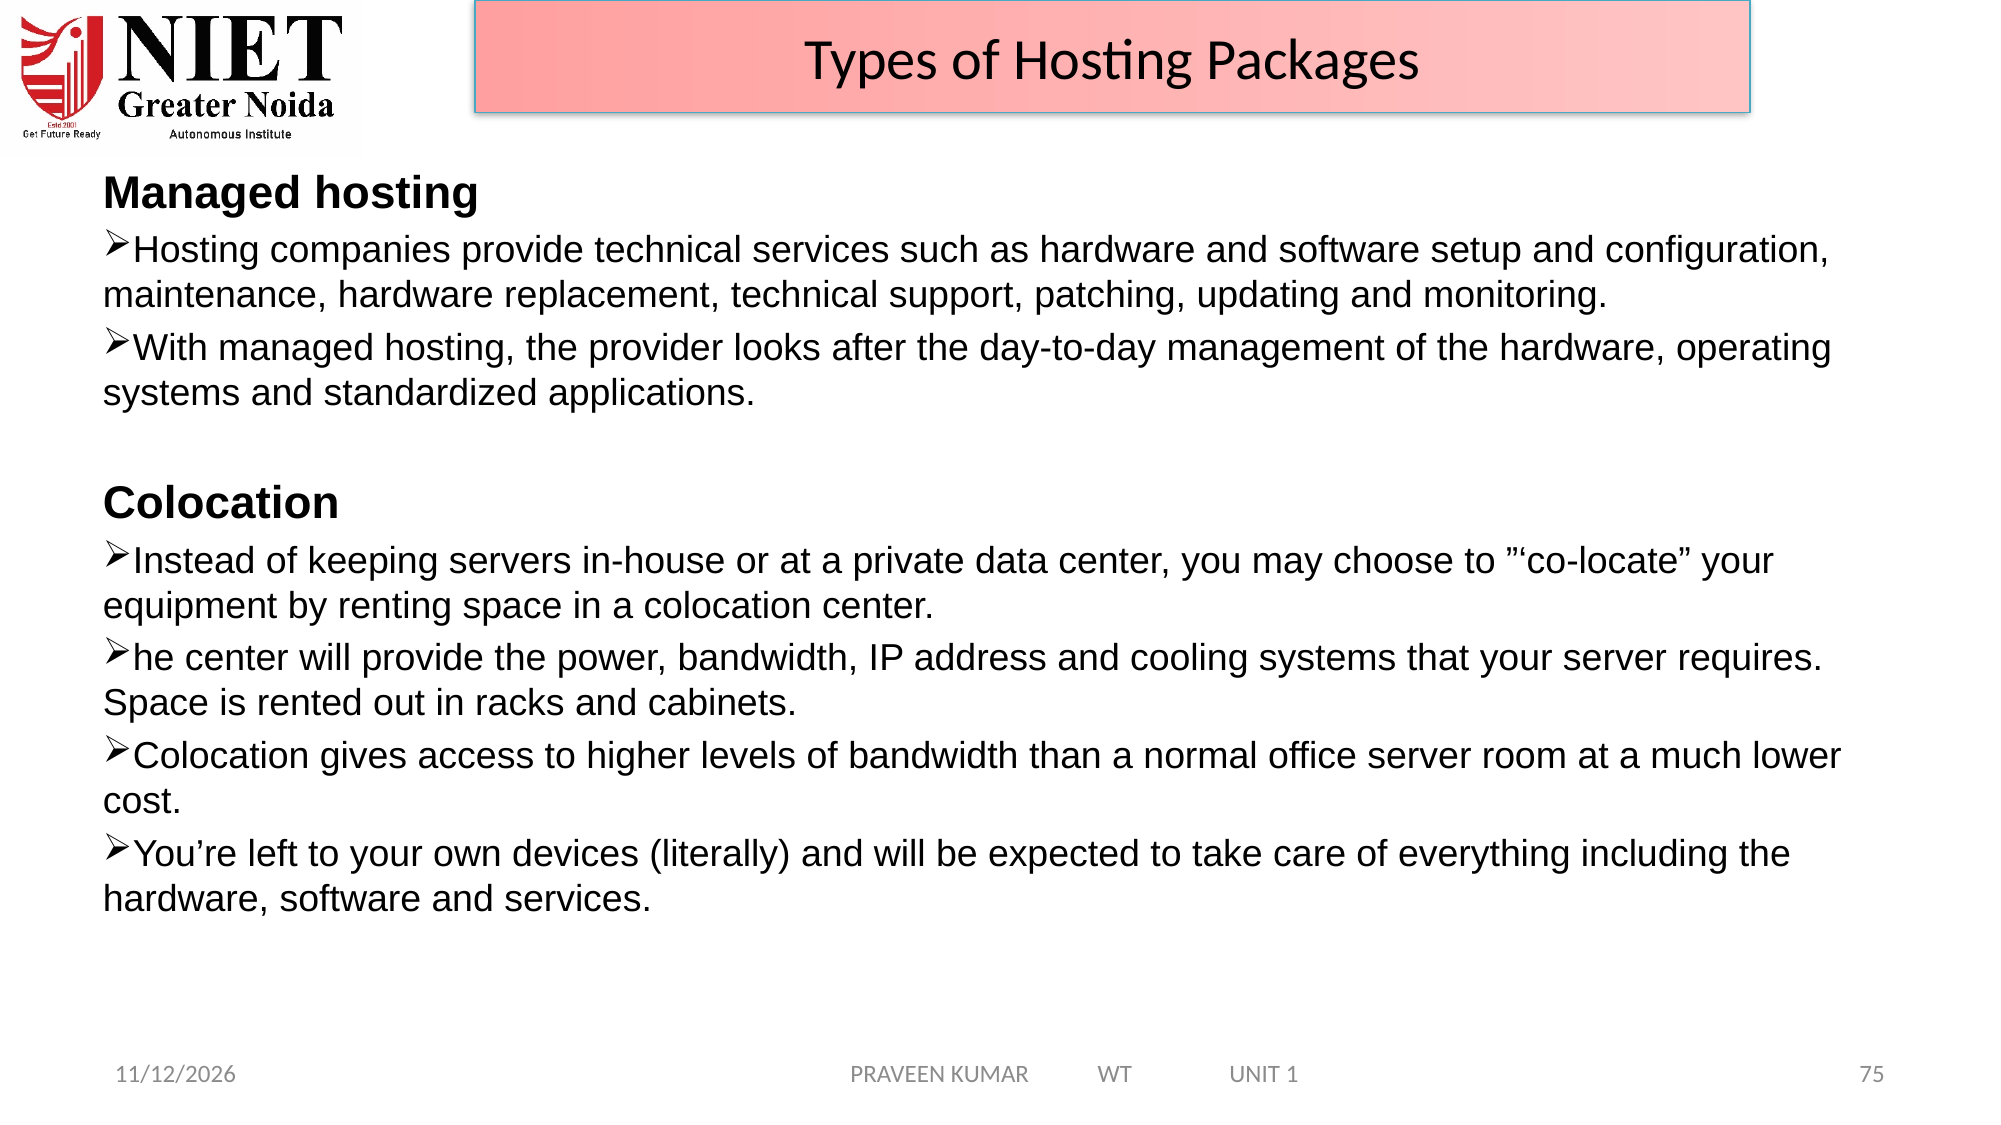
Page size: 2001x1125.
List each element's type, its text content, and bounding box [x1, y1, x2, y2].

text_box Managed hosting Hosting companies provide technical services such as hardware and software setup and configuration, maintenance, hardware replacement, technical support, patching, updating and monitoring. With managed hosting, the provider looks after the day-to-day management of the hardware, operating systems and standardized applications. Colocation Instead of keeping servers in-house or at a private data center, you may choose to ”‘co-locate” your equipment by renting space in a colocation center. he center will provide the power, bandwidth, IP address and cooling systems that your server requires. Space is rented out in racks and cabinets. Colocation gives access to higher levels of bandwidth than a normal office server room at a much lower cost. You’re left to your own devices (literally) and will be expected to take care of everything including the hardware, software and services. [69, 155, 1901, 1022]
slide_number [99, 1042, 567, 1103]
slide_number 75 [1433, 1042, 1900, 1103]
picture [0, 0, 363, 156]
text_box Types of Hosting Packages [474, 0, 1751, 113]
footer PRAVEEN KUMAR WT UNIT 1 [662, 1042, 1433, 1103]
